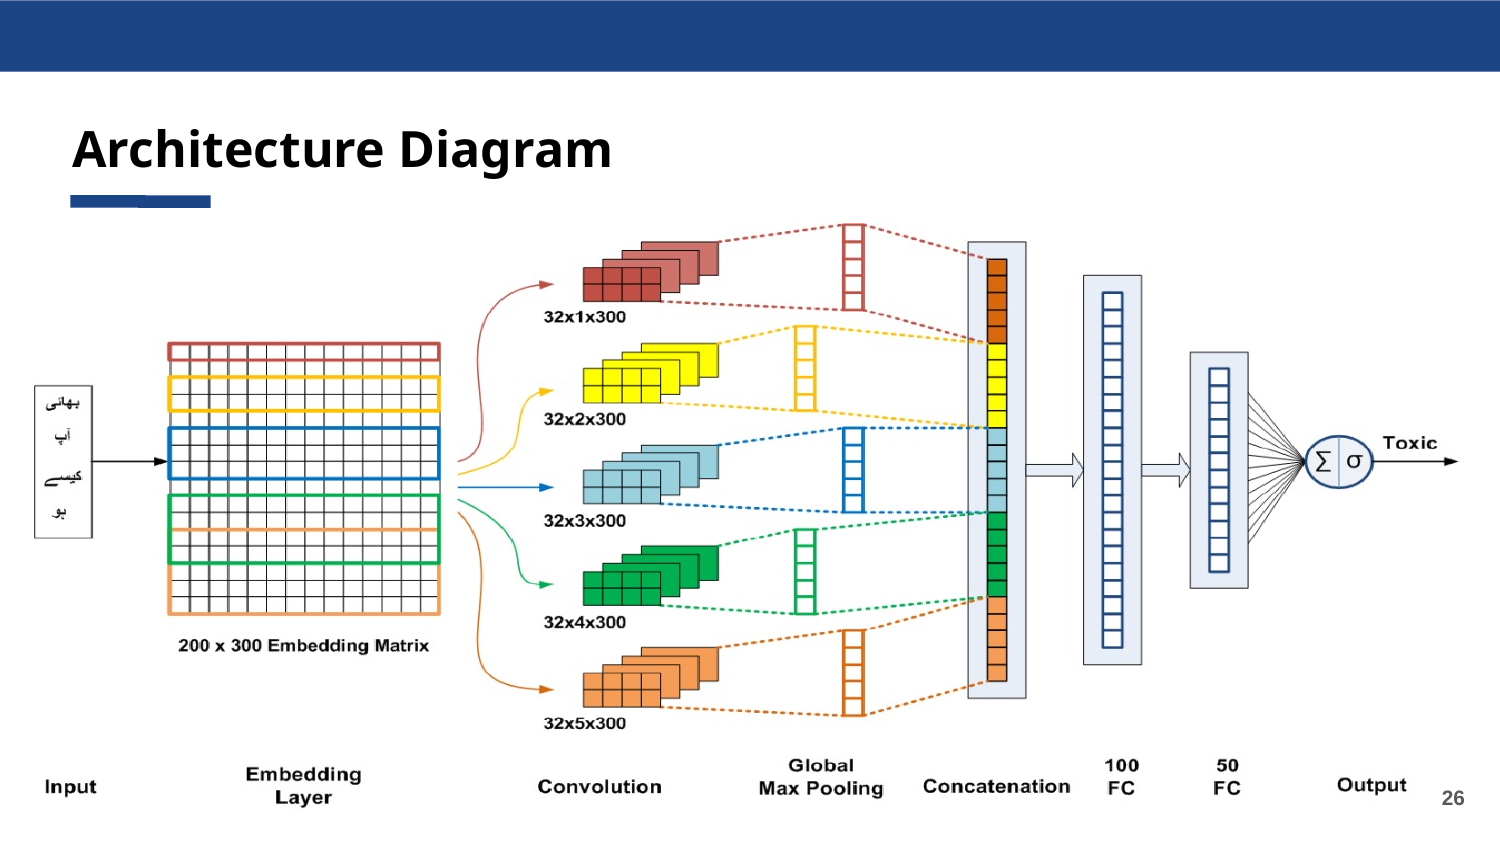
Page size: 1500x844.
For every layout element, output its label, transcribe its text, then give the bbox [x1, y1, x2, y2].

text_box [0, 0, 1500, 72]
slide_number ‹#› [1389, 764, 1480, 830]
text_box Architecture Diagram [34, 93, 1170, 180]
picture [34, 223, 1460, 809]
